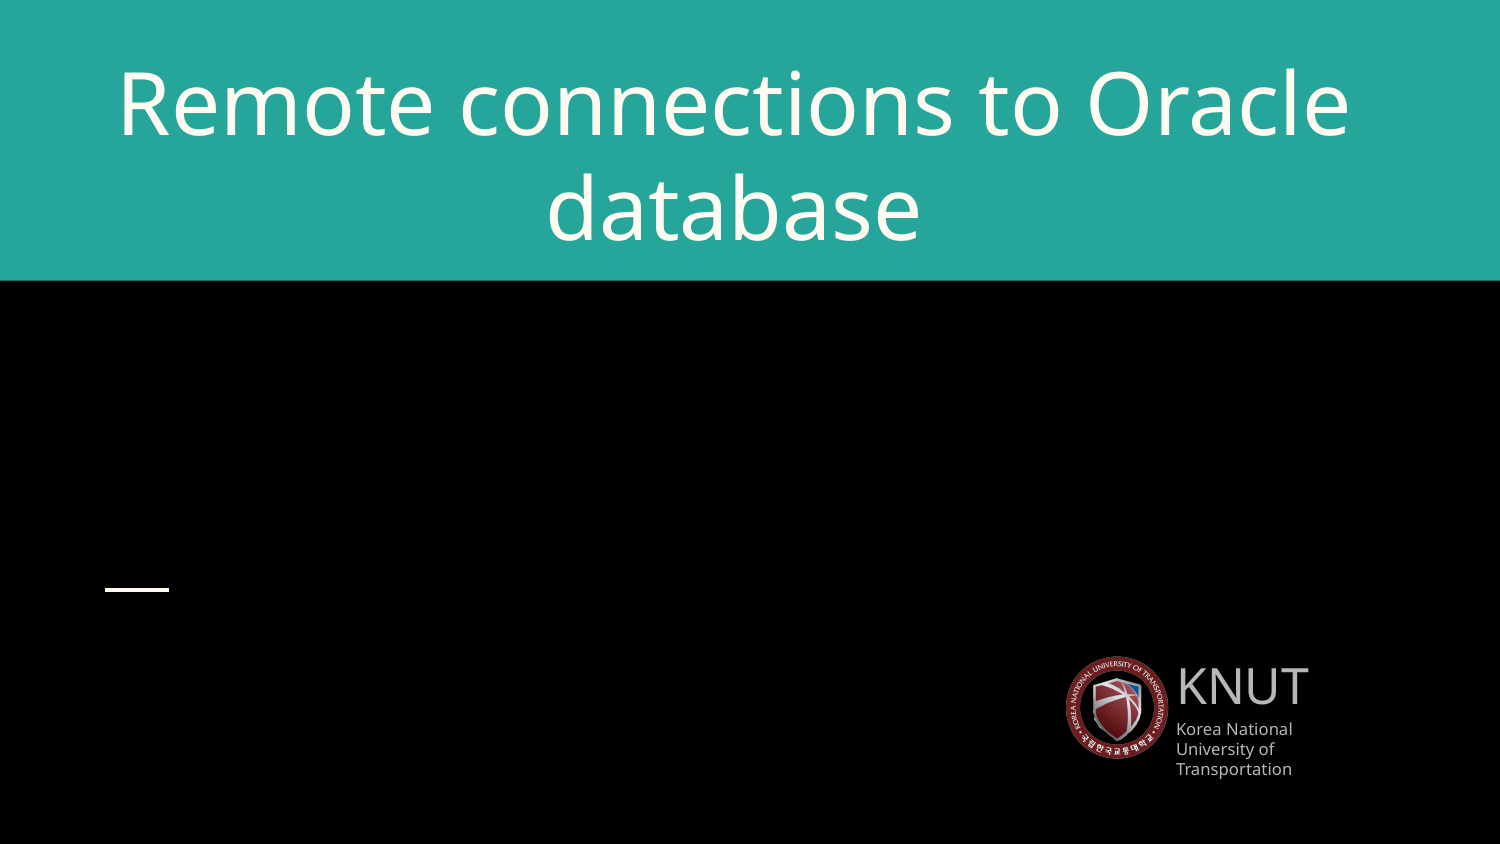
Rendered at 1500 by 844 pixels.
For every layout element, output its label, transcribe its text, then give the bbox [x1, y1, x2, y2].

text_box Korea National University of Transportation [1161, 703, 1390, 778]
text_box KNUT [1161, 639, 1348, 703]
title Remote connections to Oracle database [68, 23, 1400, 274]
picture [1064, 654, 1170, 760]
